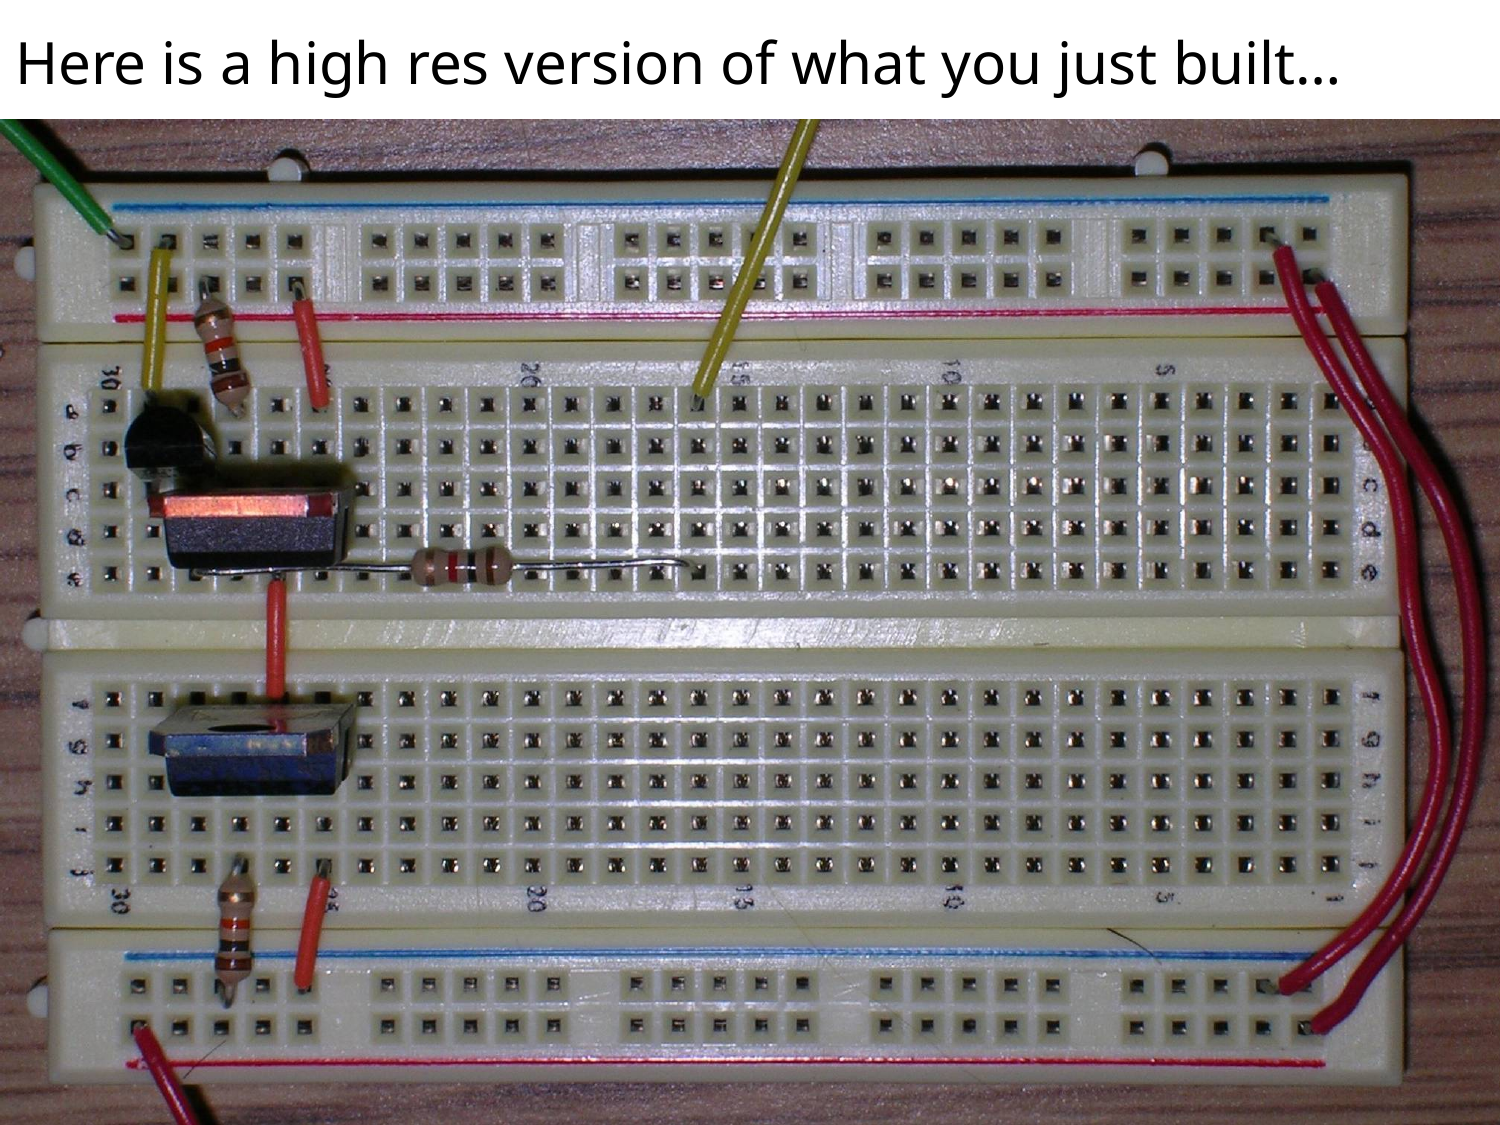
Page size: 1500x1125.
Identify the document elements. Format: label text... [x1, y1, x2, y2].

title Here is a high res version of what you just built… [0, 18, 1411, 105]
picture [0, 119, 1500, 1125]
